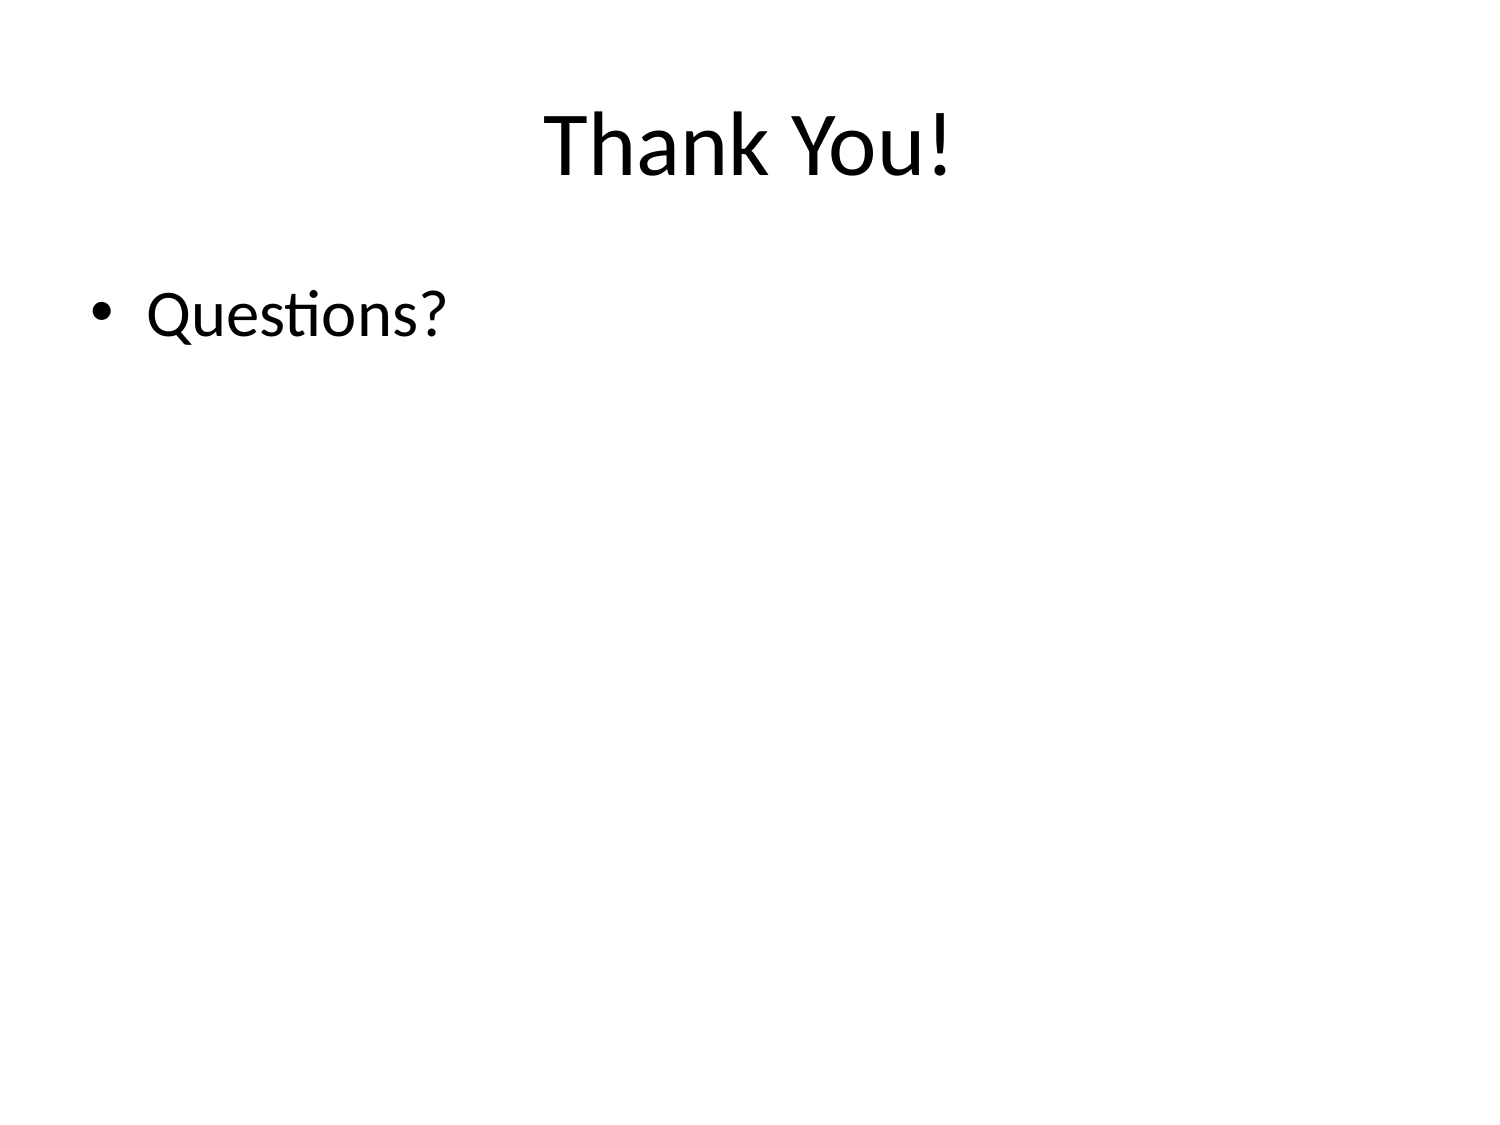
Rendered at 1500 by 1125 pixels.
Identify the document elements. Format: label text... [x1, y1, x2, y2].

title Thank You! [75, 45, 1425, 233]
list Questions? [75, 262, 1425, 1005]
